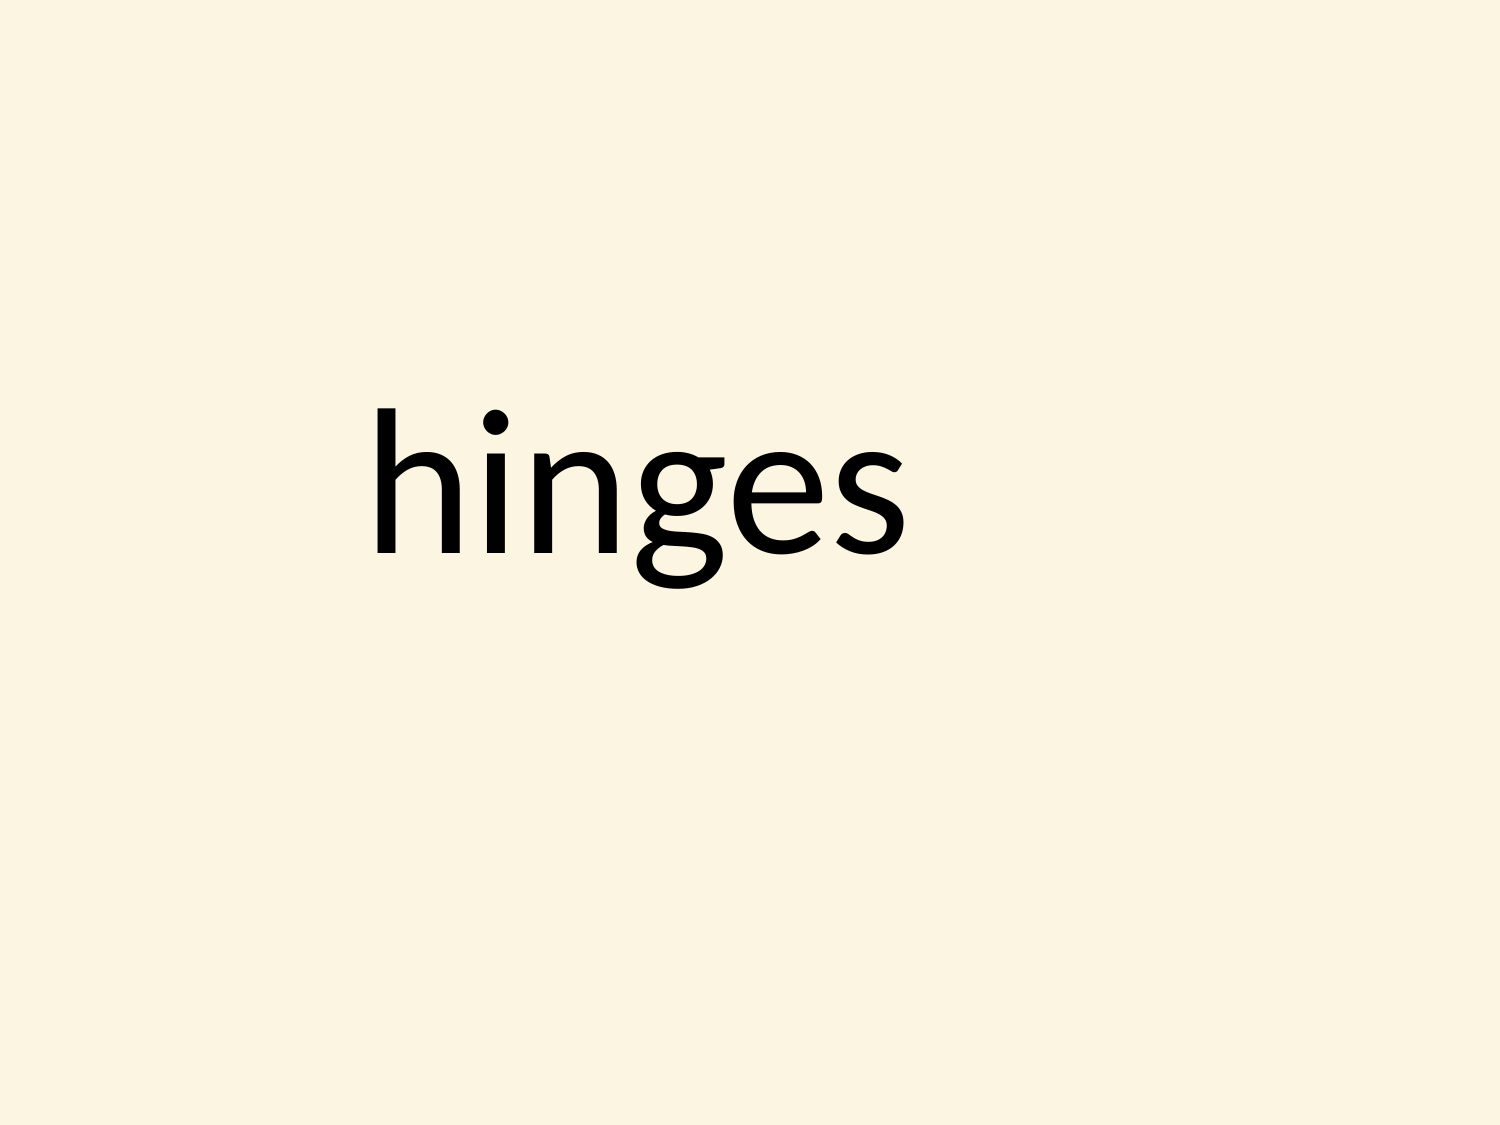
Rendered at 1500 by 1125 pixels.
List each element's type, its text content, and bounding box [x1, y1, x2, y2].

title hinges [0, 349, 1276, 591]
